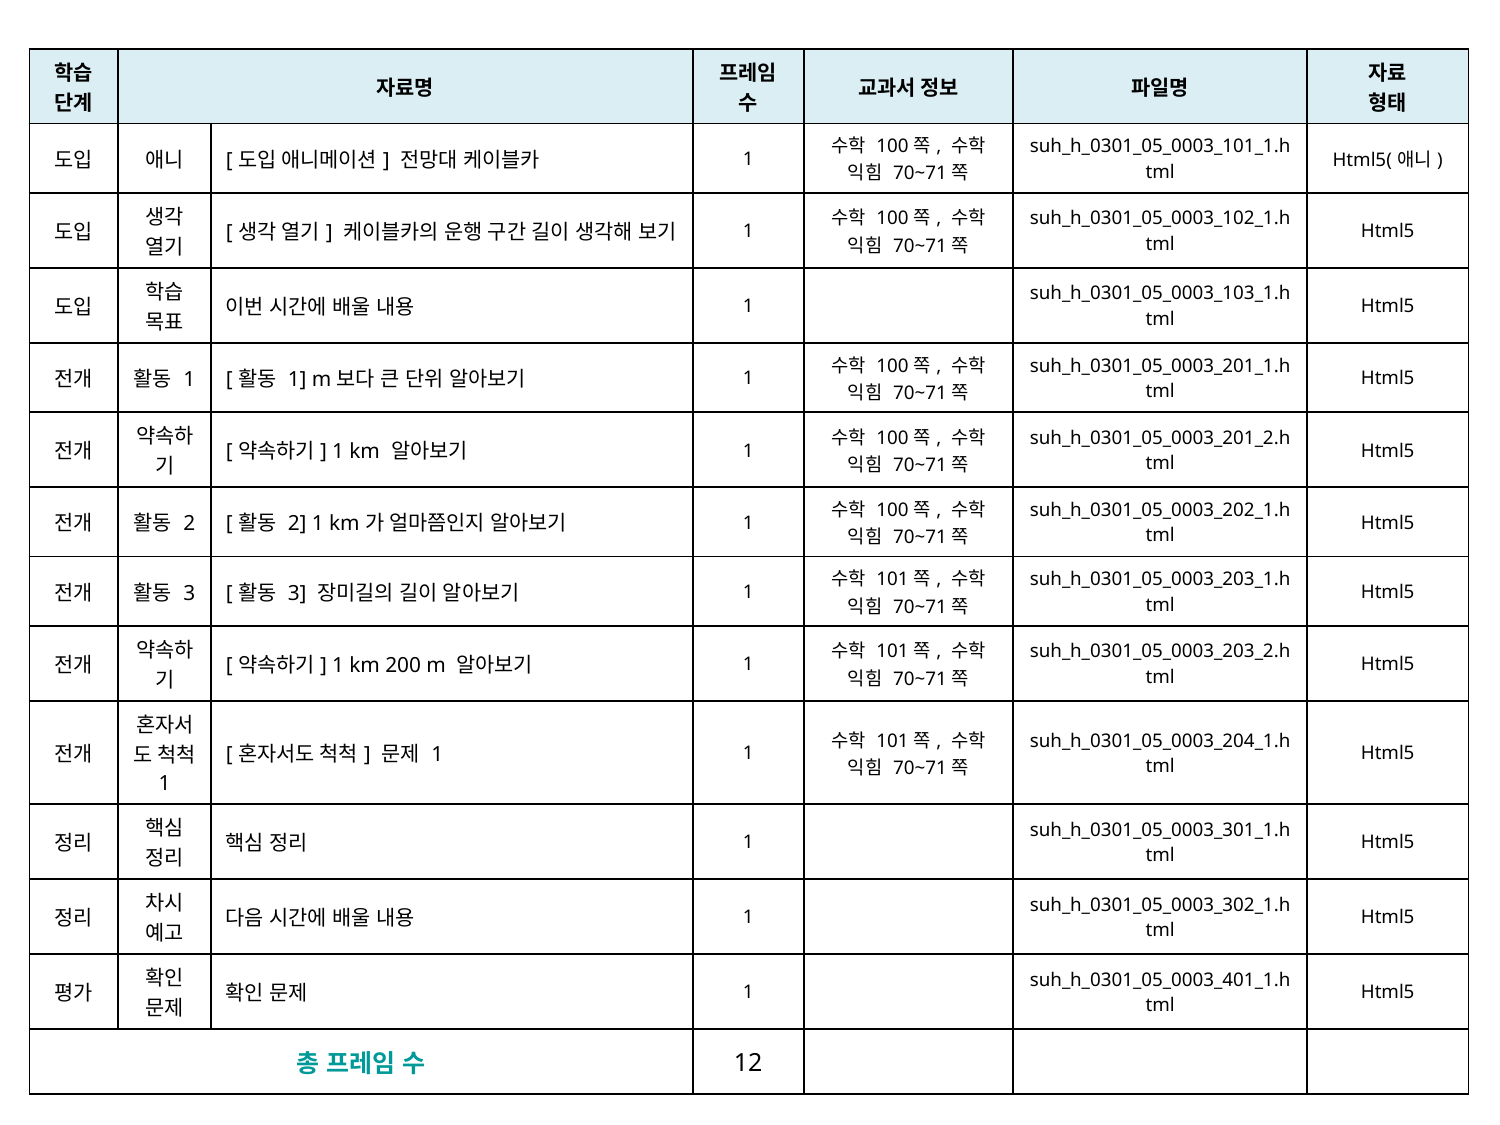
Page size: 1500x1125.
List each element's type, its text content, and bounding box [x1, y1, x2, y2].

table_cell Html5 [1308, 488, 1468, 556]
table_cell [약속하기] 1 km 200 m 알아보기 [212, 627, 692, 700]
table_header 교과서 정보 [805, 50, 1012, 123]
table_cell [활동 3] 장미길의 길이 알아보기 [212, 557, 692, 625]
table_cell Html5 [1308, 413, 1468, 486]
table_cell 1 [694, 413, 803, 486]
table_cell 애니 [119, 124, 210, 192]
table_cell [1308, 1030, 1468, 1093]
table_cell Html5 [1308, 194, 1468, 267]
table_cell suh_h_0301_05_0003_101_1.html [1014, 124, 1306, 192]
table_cell [805, 1030, 1012, 1093]
table_cell 수학 100쪽, 수학 익힘 70~71쪽 [805, 124, 1012, 192]
table_cell Html5 [1308, 805, 1468, 878]
table_cell suh_h_0301_05_0003_103_1.html [1014, 269, 1306, 342]
table_cell 학습 목표 [119, 269, 210, 342]
table_cell suh_h_0301_05_0003_204_1.html [1014, 702, 1306, 803]
table_cell [생각 열기] 케이블카의 운행 구간 길이 생각해 보기 [212, 194, 692, 267]
table_cell 1 [694, 124, 803, 192]
table_cell 1 [694, 805, 803, 878]
table_cell suh_h_0301_05_0003_401_1.html [1014, 955, 1306, 1028]
table_cell [805, 269, 1012, 342]
table_cell 생각 열기 [119, 194, 210, 267]
table_cell 활동 3 [119, 557, 210, 625]
table_cell 12 [694, 1030, 803, 1093]
table_cell [1014, 1030, 1306, 1093]
table_cell 도입 [30, 269, 117, 342]
table_cell 평가 [30, 955, 117, 1028]
table_cell 전개 [30, 413, 117, 486]
table_cell suh_h_0301_05_0003_302_1.html [1014, 880, 1306, 953]
table_cell Html5 [1308, 955, 1468, 1028]
table_cell [혼자서도 척척] 문제 1 [212, 702, 692, 803]
table_cell 수학 101쪽, 수학 익힘 70~71쪽 [805, 557, 1012, 625]
table_cell 혼자서도 척척 1 [119, 702, 210, 803]
table_header 학습 단계 [30, 50, 117, 123]
table_cell 수학 100쪽, 수학 익힘 70~71쪽 [805, 344, 1012, 411]
table_cell 차시 예고 [119, 880, 210, 953]
table_cell [805, 955, 1012, 1028]
table_cell 수학 101쪽, 수학 익힘 70~71쪽 [805, 627, 1012, 700]
table_cell 총 프레임 수 [30, 1030, 692, 1093]
table_header 프레임 수 [694, 50, 803, 123]
table_cell 도입 [30, 194, 117, 267]
table_header 자료 형태 [1308, 50, 1468, 123]
table_cell Html5 [1308, 269, 1468, 342]
table_cell 이번 시간에 배울 내용 [212, 269, 692, 342]
table_cell 1 [694, 488, 803, 556]
table_cell Html5 [1308, 344, 1468, 411]
table_cell 핵심 정리 [212, 805, 692, 878]
table_cell suh_h_0301_05_0003_102_1.html [1014, 194, 1306, 267]
table_cell suh_h_0301_05_0003_202_1.html [1014, 488, 1306, 556]
table_cell 약속하기 [119, 627, 210, 700]
table_cell 1 [694, 627, 803, 700]
table_header 자료명 [119, 50, 692, 123]
table_cell 1 [694, 955, 803, 1028]
table_cell 정리 [30, 880, 117, 953]
table_cell 확인 문제 [119, 955, 210, 1028]
table_cell 정리 [30, 805, 117, 878]
table_cell 전개 [30, 557, 117, 625]
table_cell 수학 100쪽, 수학 익힘 70~71쪽 [805, 194, 1012, 267]
table_cell 1 [694, 880, 803, 953]
table_cell [805, 880, 1012, 953]
table_cell 활동 1 [119, 344, 210, 411]
table_cell 수학 100쪽, 수학 익힘 70~71쪽 [805, 413, 1012, 486]
table_cell 1 [694, 702, 803, 803]
table_cell [805, 805, 1012, 878]
table_cell 전개 [30, 344, 117, 411]
table_cell 1 [694, 269, 803, 342]
table_cell 약속하기 [119, 413, 210, 486]
table_header 파일명 [1014, 50, 1306, 123]
table_cell 도입 [30, 124, 117, 192]
table_cell suh_h_0301_05_0003_301_1.html [1014, 805, 1306, 878]
table_cell suh_h_0301_05_0003_203_1.html [1014, 557, 1306, 625]
table_cell 수학 101쪽, 수학 익힘 70~71쪽 [805, 702, 1012, 803]
table_cell 활동 2 [119, 488, 210, 556]
table_cell 핵심 정리 [119, 805, 210, 878]
table_cell 다음 시간에 배울 내용 [212, 880, 692, 953]
table_cell 전개 [30, 488, 117, 556]
table_cell suh_h_0301_05_0003_201_1.html [1014, 344, 1306, 411]
table_cell 전개 [30, 627, 117, 700]
table_cell 수학 100쪽, 수학 익힘 70~71쪽 [805, 488, 1012, 556]
table_cell 1 [694, 194, 803, 267]
table_cell Html5 [1308, 880, 1468, 953]
table_cell [활동 1] m보다 큰 단위 알아보기 [212, 344, 692, 411]
table_cell suh_h_0301_05_0003_201_2.html [1014, 413, 1306, 486]
table_cell Html5 [1308, 557, 1468, 625]
table_cell [약속하기] 1 km 알아보기 [212, 413, 692, 486]
table_cell [도입 애니메이션] 전망대 케이블카 [212, 124, 692, 192]
table_cell 확인 문제 [212, 955, 692, 1028]
table_cell Html5 [1308, 627, 1468, 700]
table_cell 1 [694, 344, 803, 411]
table_cell Html5 [1308, 702, 1468, 803]
table_cell 1 [694, 557, 803, 625]
table_cell suh_h_0301_05_0003_203_2.html [1014, 627, 1306, 700]
table_cell [활동 2] 1 km가 얼마쯤인지 알아보기 [212, 488, 692, 556]
table_cell Html5(애니) [1308, 124, 1468, 192]
table_cell 전개 [30, 702, 117, 803]
